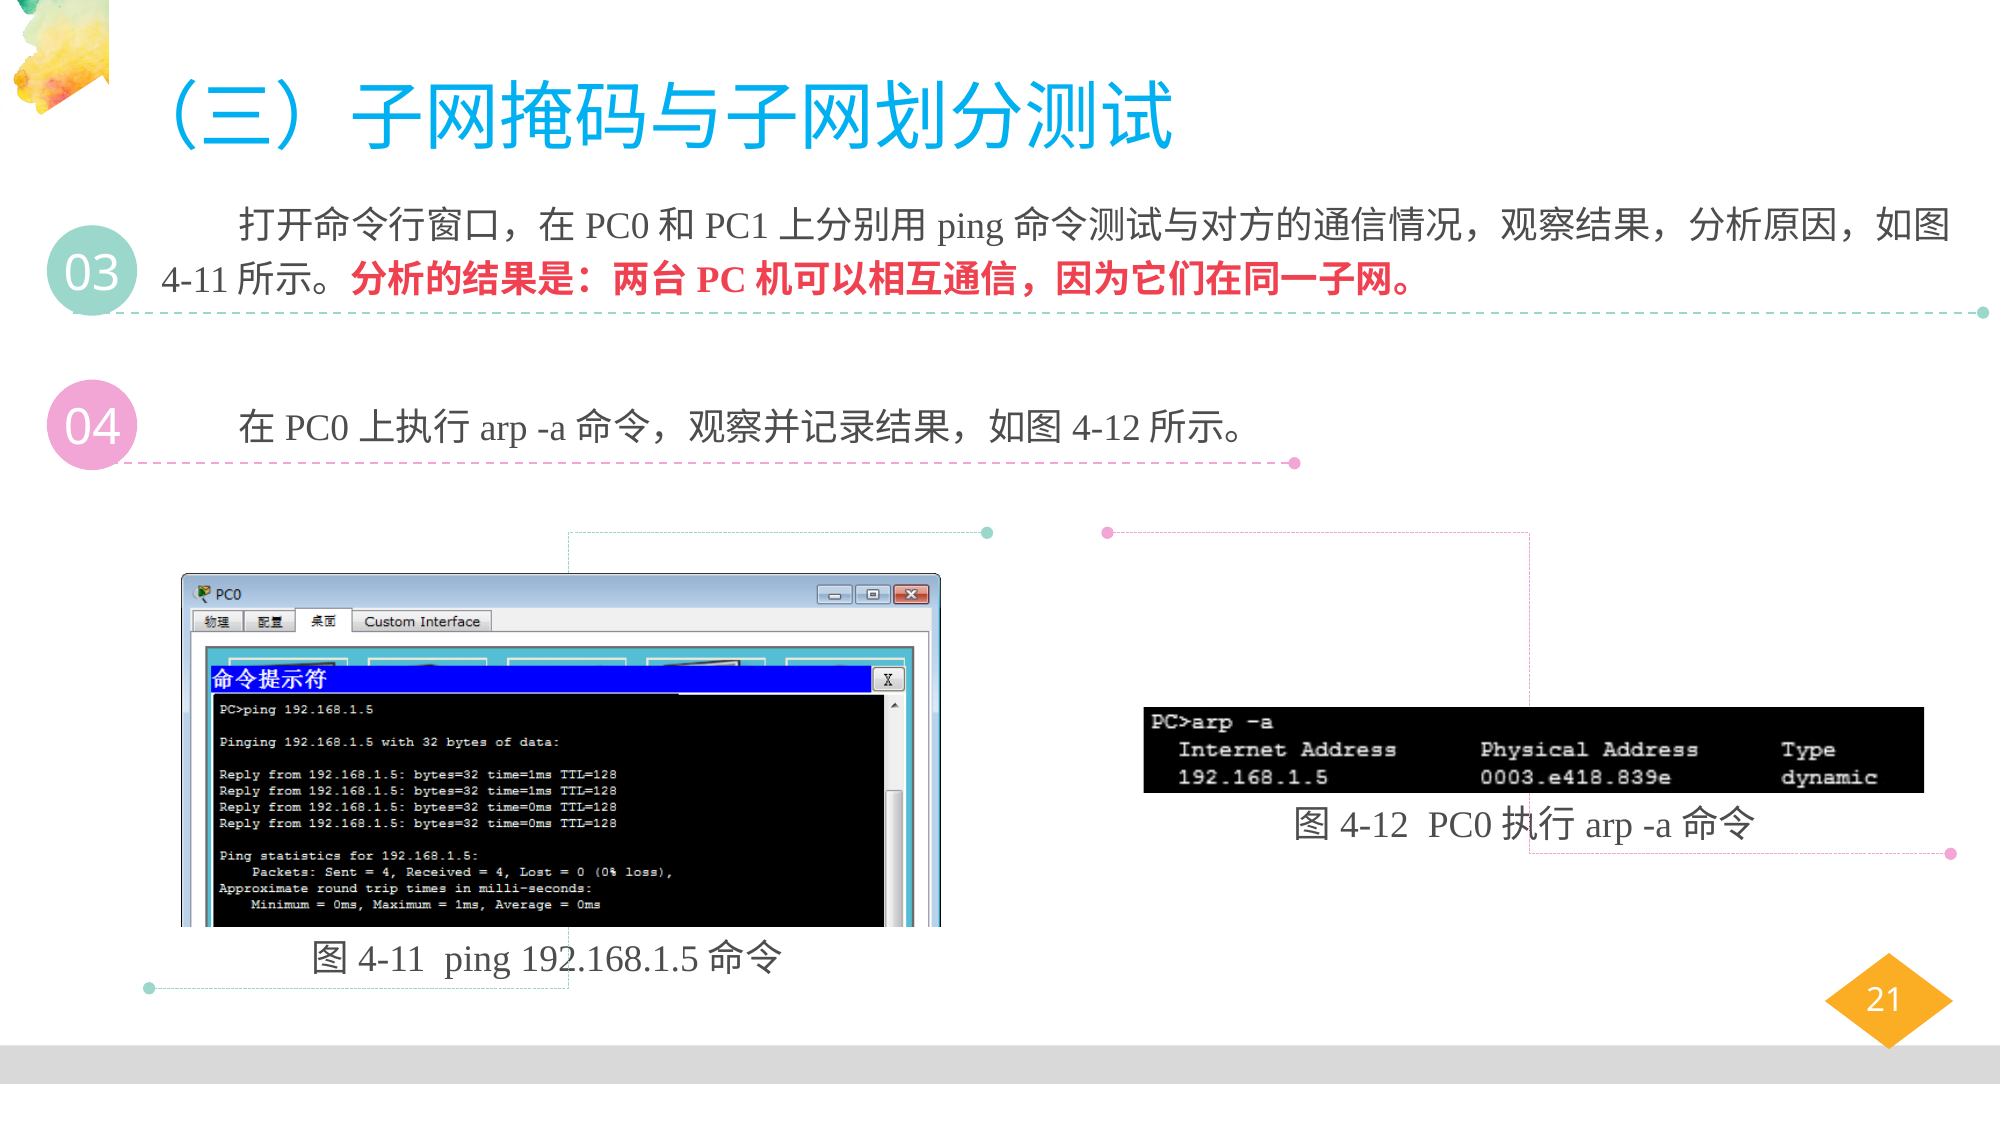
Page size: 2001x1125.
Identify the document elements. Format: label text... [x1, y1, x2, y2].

picture [0, 0, 109, 142]
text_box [149, 532, 988, 989]
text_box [46, 379, 1372, 471]
text_box （三）子网掩码与子网划分测试 [109, 33, 1242, 184]
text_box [1107, 532, 1951, 854]
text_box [46, 184, 1983, 316]
